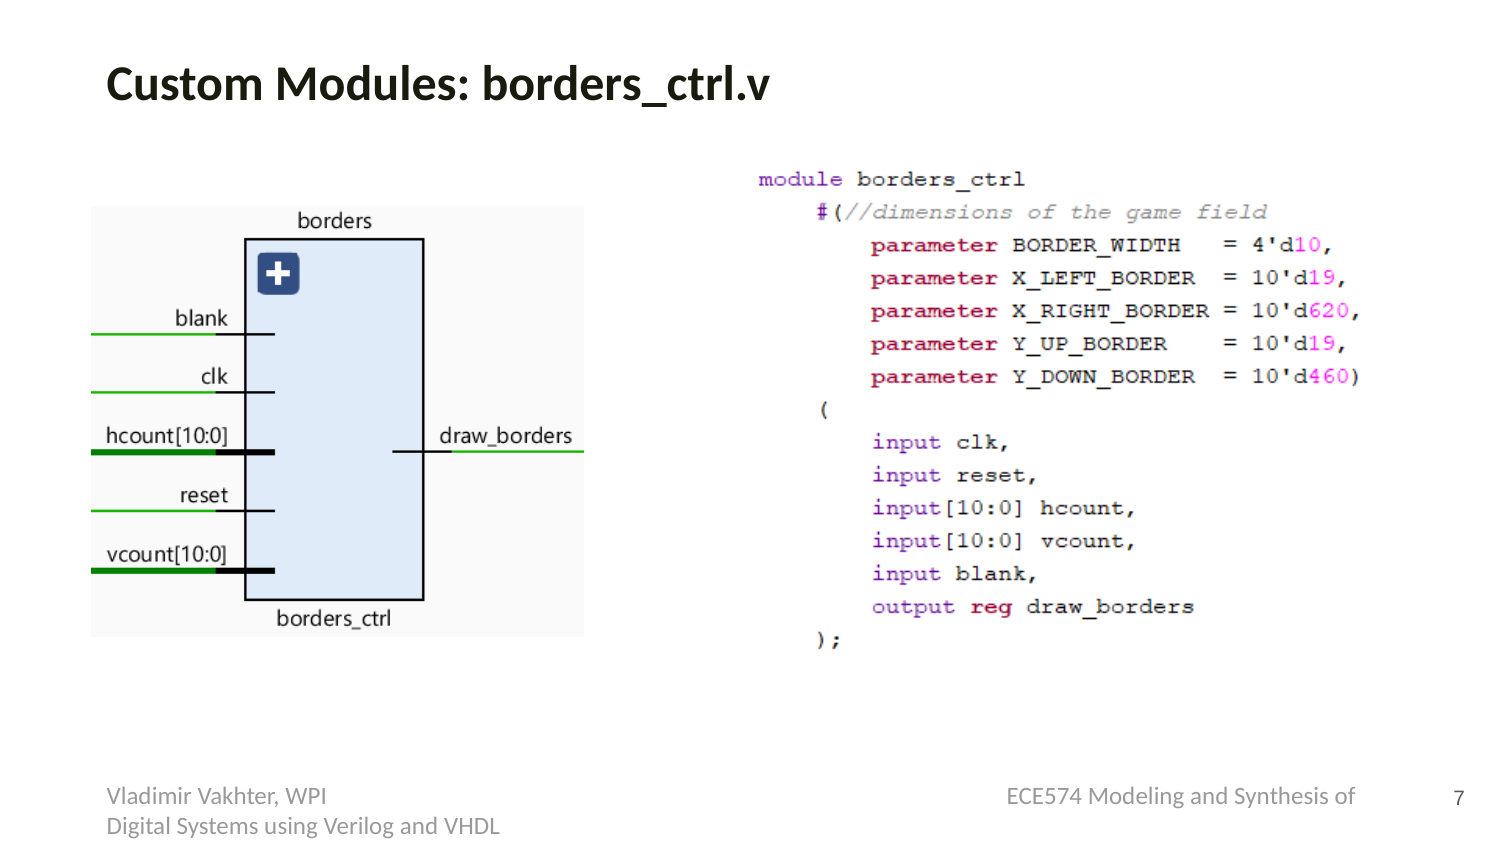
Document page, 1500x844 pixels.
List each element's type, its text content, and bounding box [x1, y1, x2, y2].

text_box Custom Modules: borders_ctrl.v [91, 35, 1021, 124]
picture [749, 164, 1390, 680]
picture [91, 206, 584, 638]
slide_number ‹#› [1389, 764, 1480, 830]
